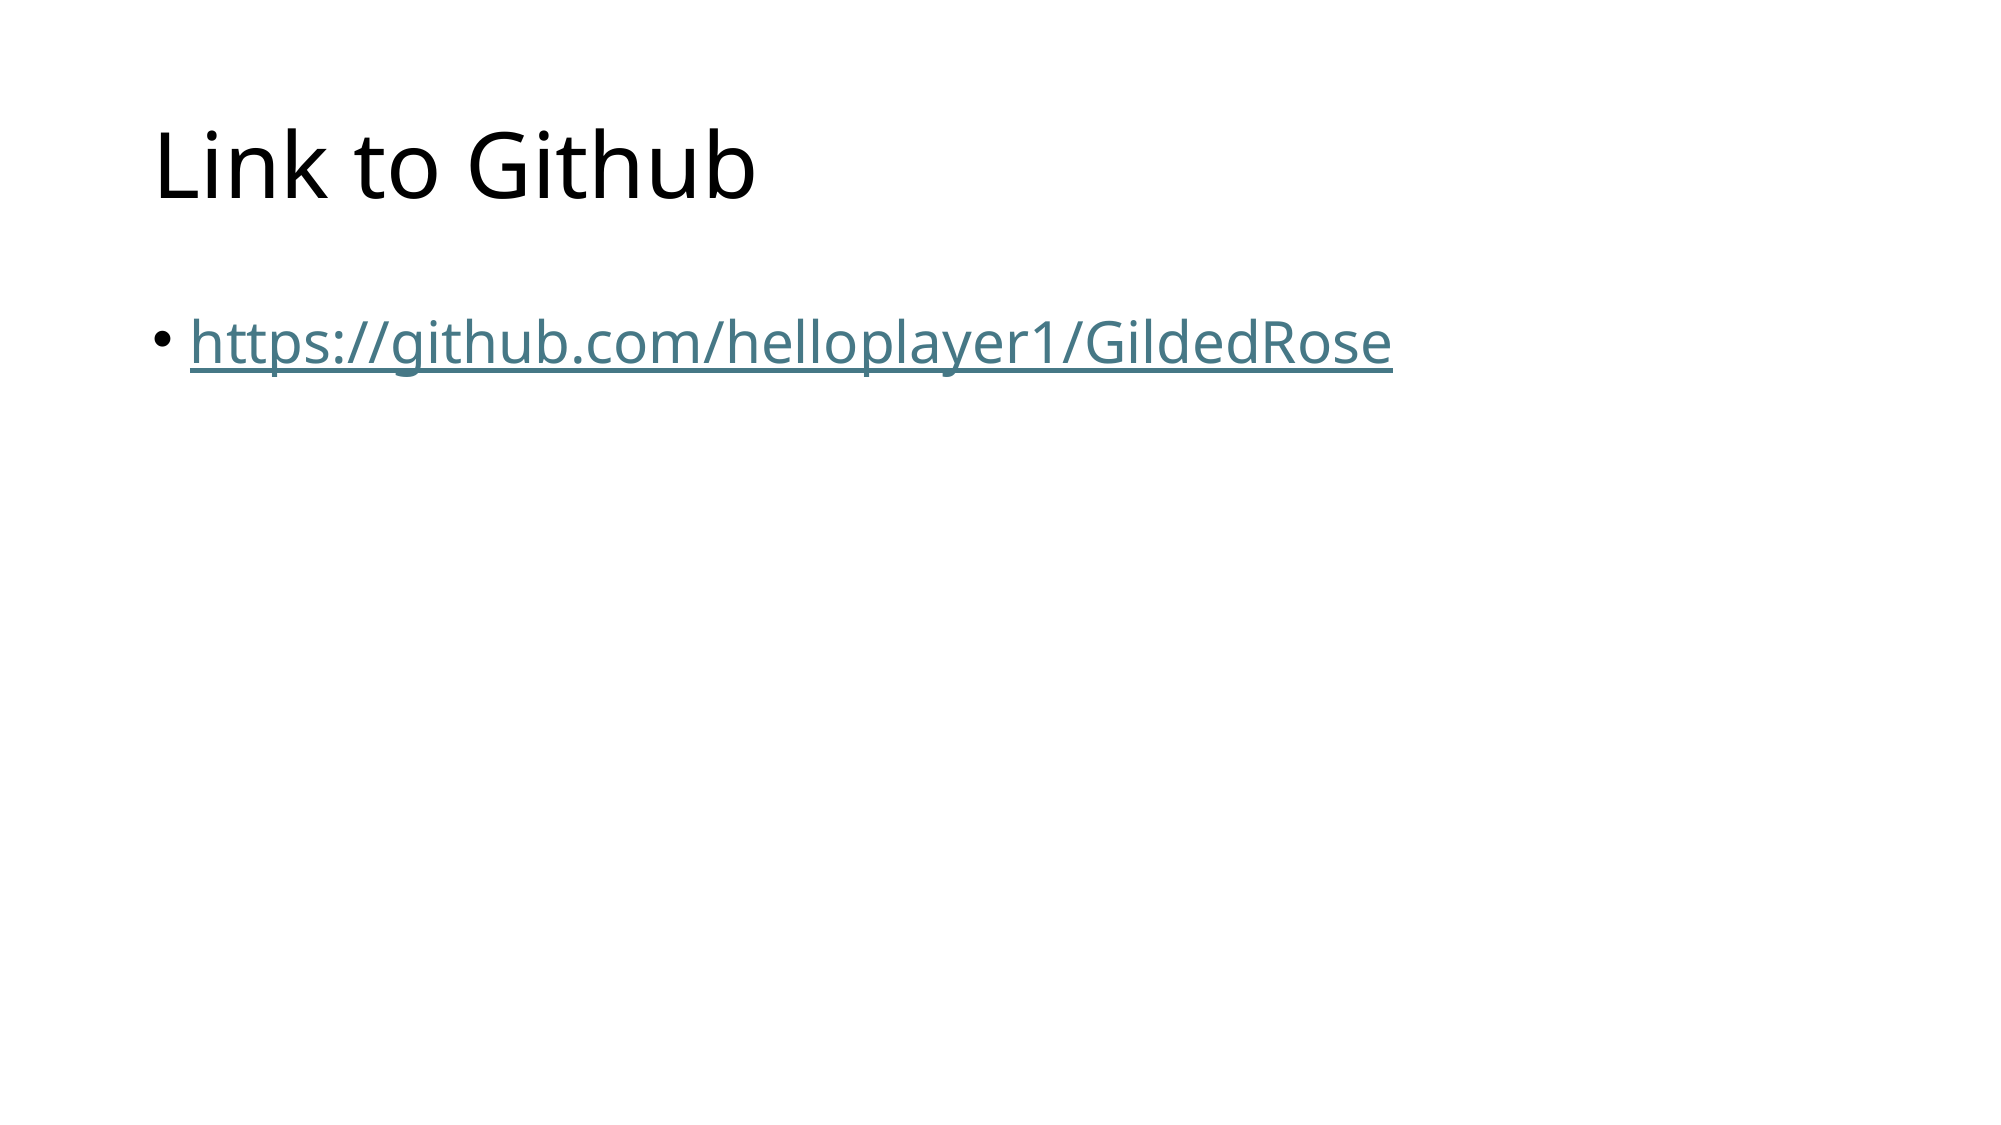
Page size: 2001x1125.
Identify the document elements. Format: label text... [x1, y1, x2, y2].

title Link to Github [137, 59, 1863, 278]
list https://github.com/helloplayer1/GildedRose [137, 299, 1863, 1014]
